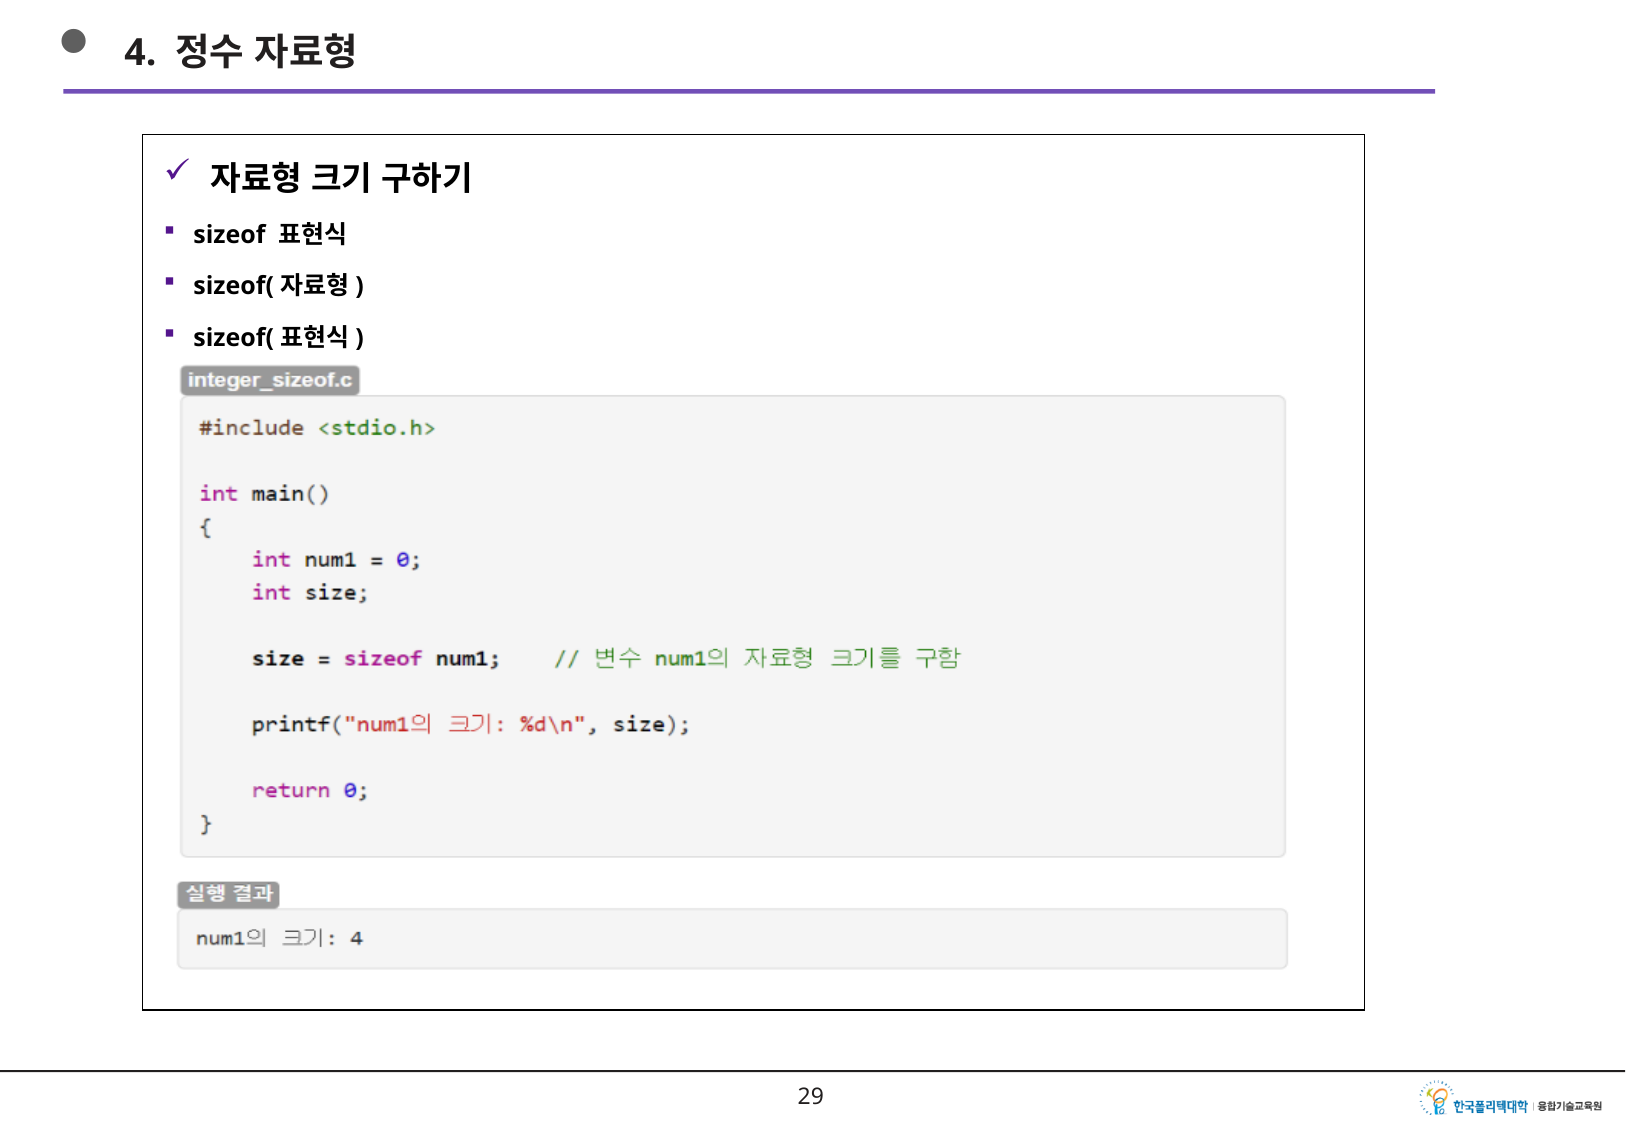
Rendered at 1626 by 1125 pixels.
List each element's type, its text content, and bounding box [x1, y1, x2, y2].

text_box [44, 0, 1604, 114]
picture [173, 878, 1294, 976]
picture [1415, 1076, 1604, 1118]
picture [173, 360, 1294, 866]
text_box 4. 정수 자료형 [109, 20, 943, 93]
text_box 28 [765, 1072, 857, 1123]
text_box 자료형 크기 구하기 sizeof 표현식 sizeof(자료형) sizeof(표현식) [142, 134, 1365, 1011]
